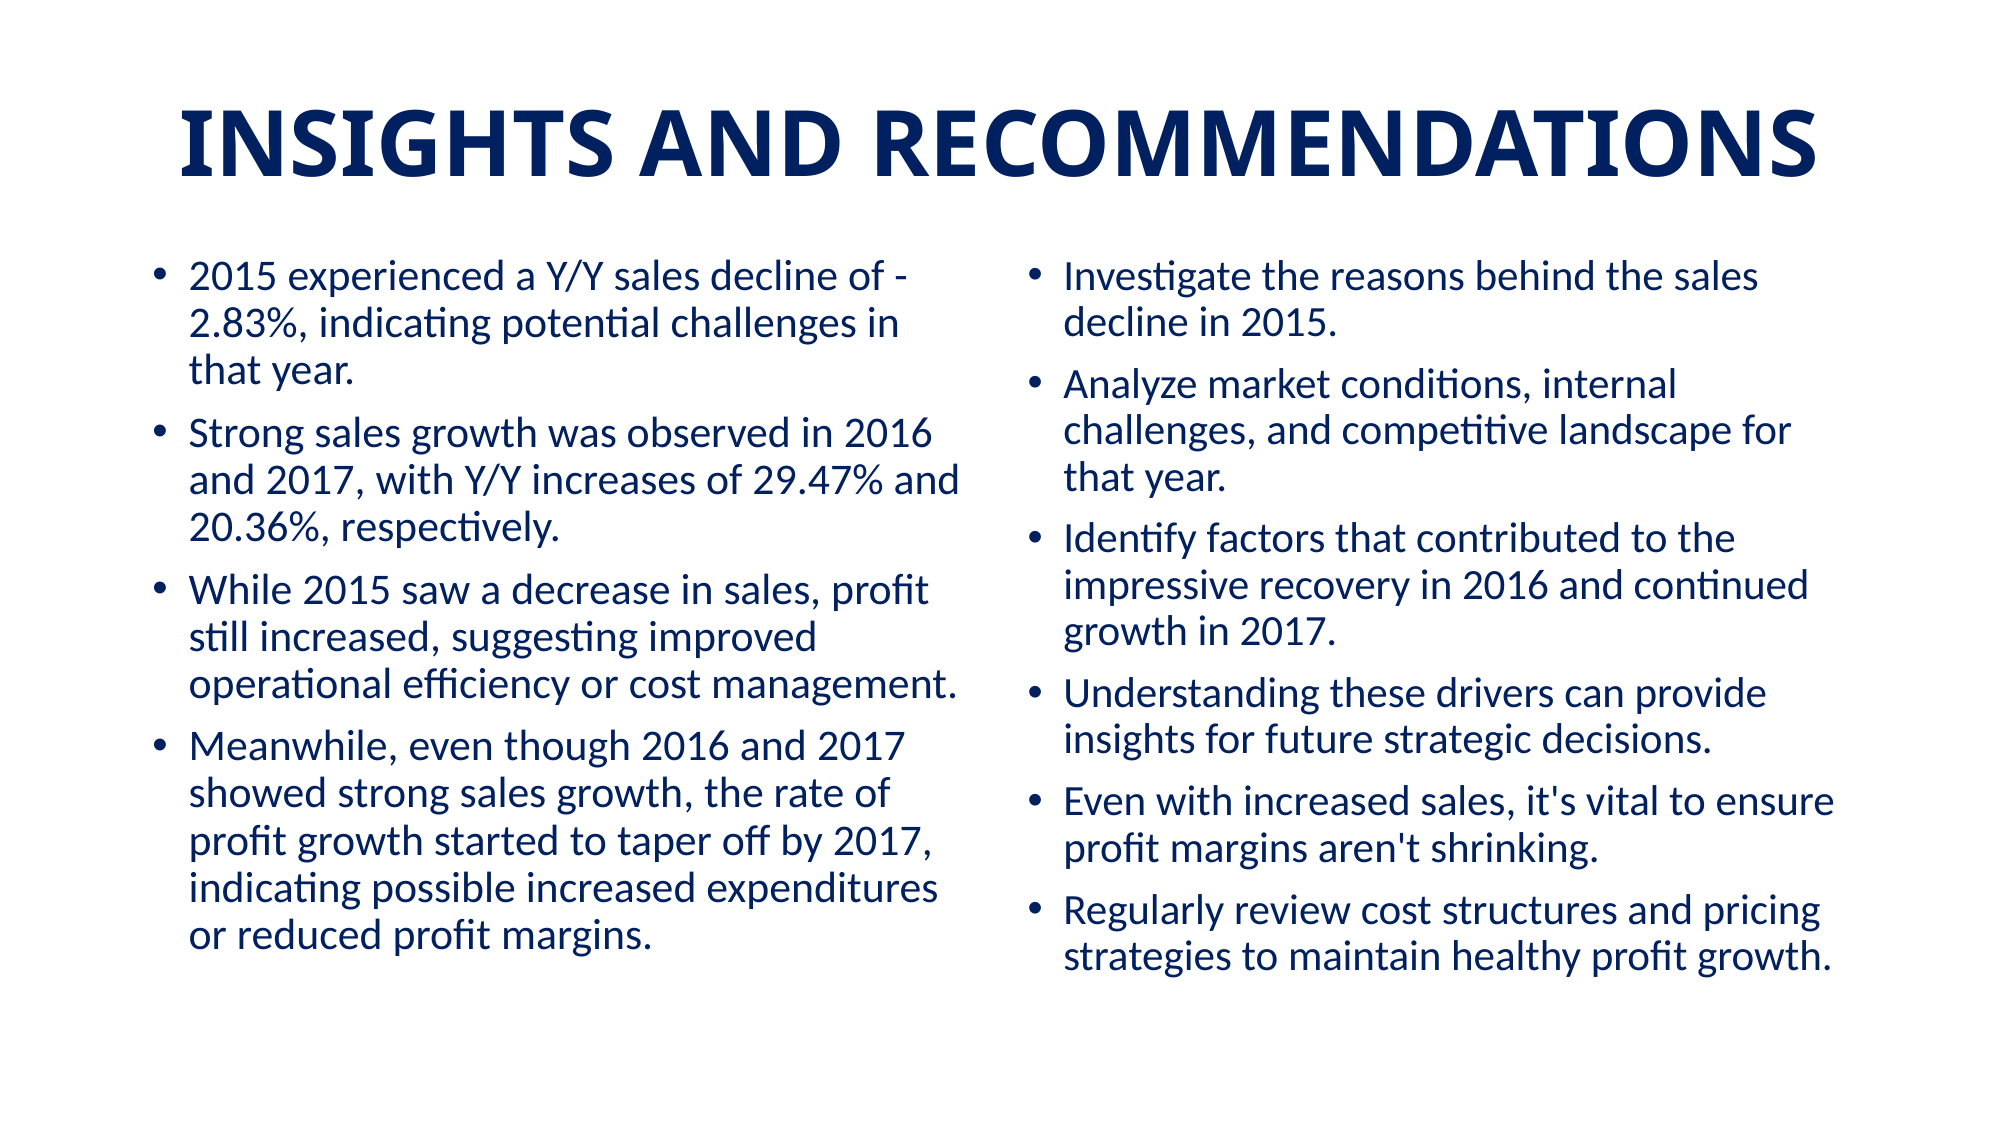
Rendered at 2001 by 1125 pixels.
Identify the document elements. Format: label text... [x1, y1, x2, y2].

list Investigate the reasons behind the sales decline in 2015. Analyze market conditions, internal challenges, and competitive landscape for that year. Identify factors that contributed to the impressive recovery in 2016 and continued growth in 2017. Understanding these drivers can provide insights for future strategic decisions. Even with increased sales, it's vital to ensure profit margins aren't shrinking. Regularly review cost structures and pricing strategies to maintain healthy profit growth. [1012, 245, 1863, 1014]
title INSIGHTS AND RECOMMENDATIONS [137, 59, 1863, 234]
list 2015 experienced a Y/Y sales decline of -2.83%, indicating potential challenges in that year. Strong sales growth was observed in 2016 and 2017, with Y/Y increases of 29.47% and 20.36%, respectively. While 2015 saw a decrease in sales, profit still increased, suggesting improved operational efficiency or cost management. Meanwhile, even though 2016 and 2017 showed strong sales growth, the rate of profit growth started to taper off by 2017, indicating possible increased expenditures or reduced profit margins. [137, 245, 988, 1014]
